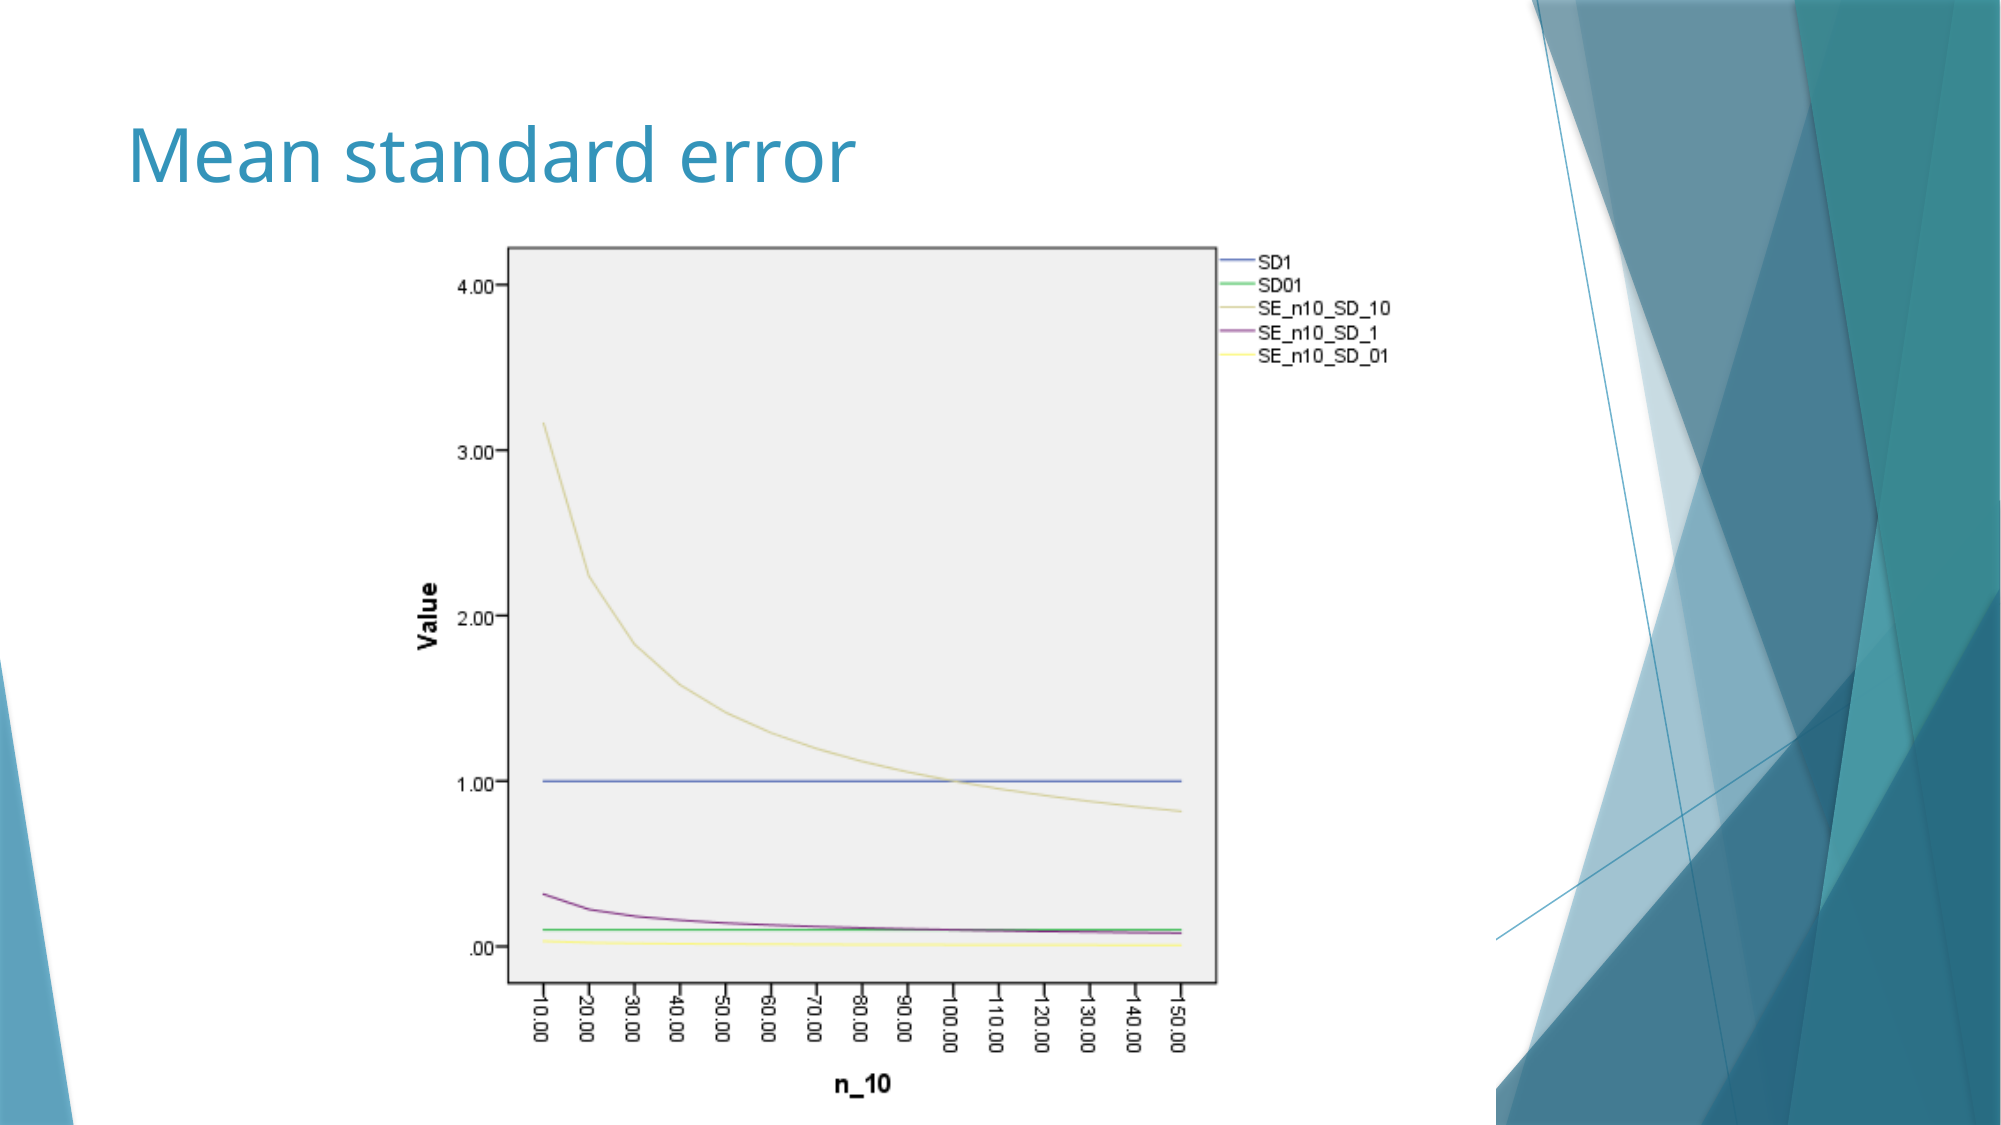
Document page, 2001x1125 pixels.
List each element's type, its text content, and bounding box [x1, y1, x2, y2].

picture [386, 236, 1497, 1125]
title Mean standard error [111, 99, 1522, 317]
